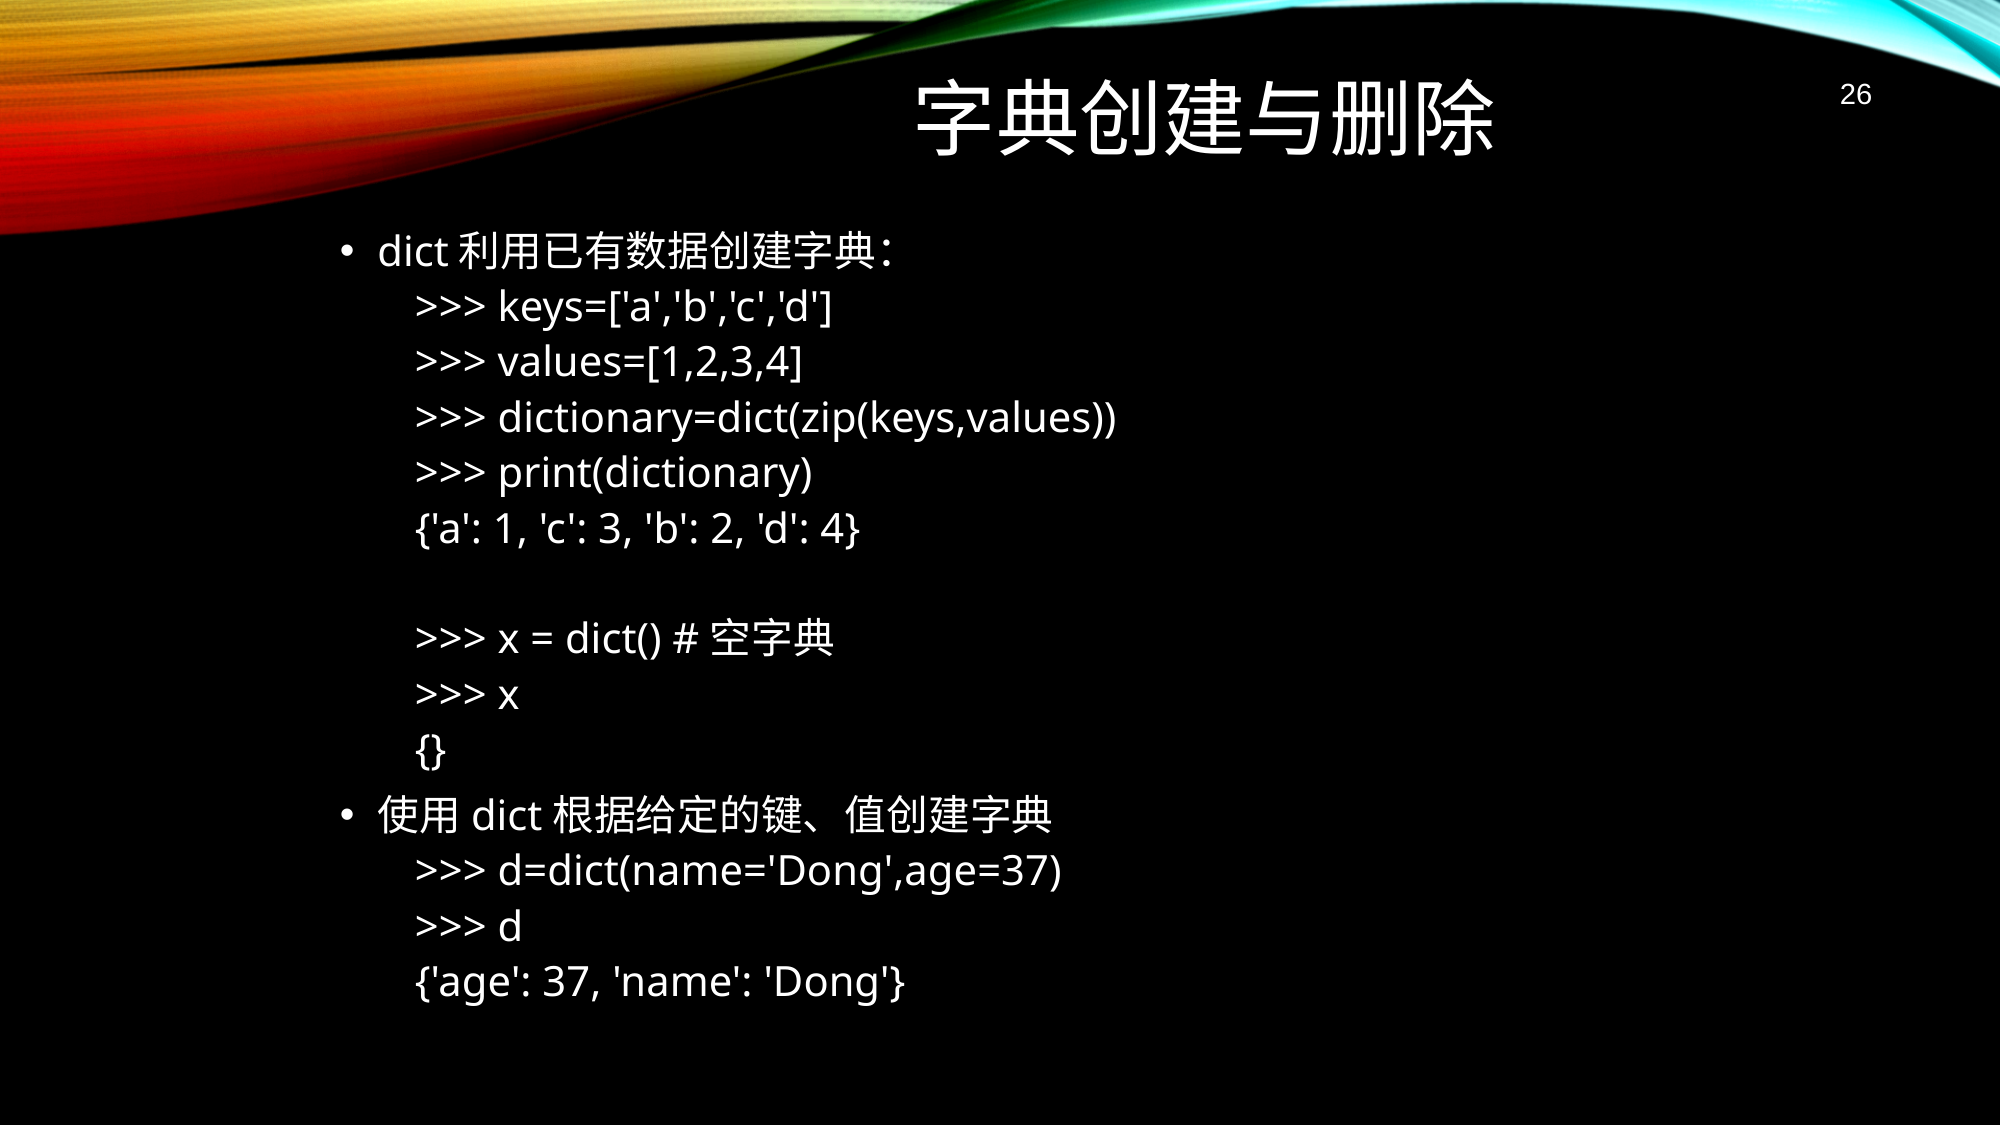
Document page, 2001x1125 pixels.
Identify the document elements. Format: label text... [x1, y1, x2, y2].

list dict利用已有数据创建字典： >>> keys=['a','b','c','d'] >>> values=[1,2,3,4] >>> dictionary=dict(zip(keys,values)) >>> print(dictionary) {'a': 1, 'c': 3, 'b': 2, 'd': 4} >>> x = dict() #空字典 >>> x {} 使用dict根据给定的键、值创建字典 >>> d=dict(name='Dong',age=37) >>> d {'age': 37, 'name': 'Dong'} [324, 222, 1675, 1053]
slide_number 26 [1437, 62, 1888, 123]
picture [0, 0, 2000, 237]
title 字典创建与删除 [474, 16, 1511, 222]
